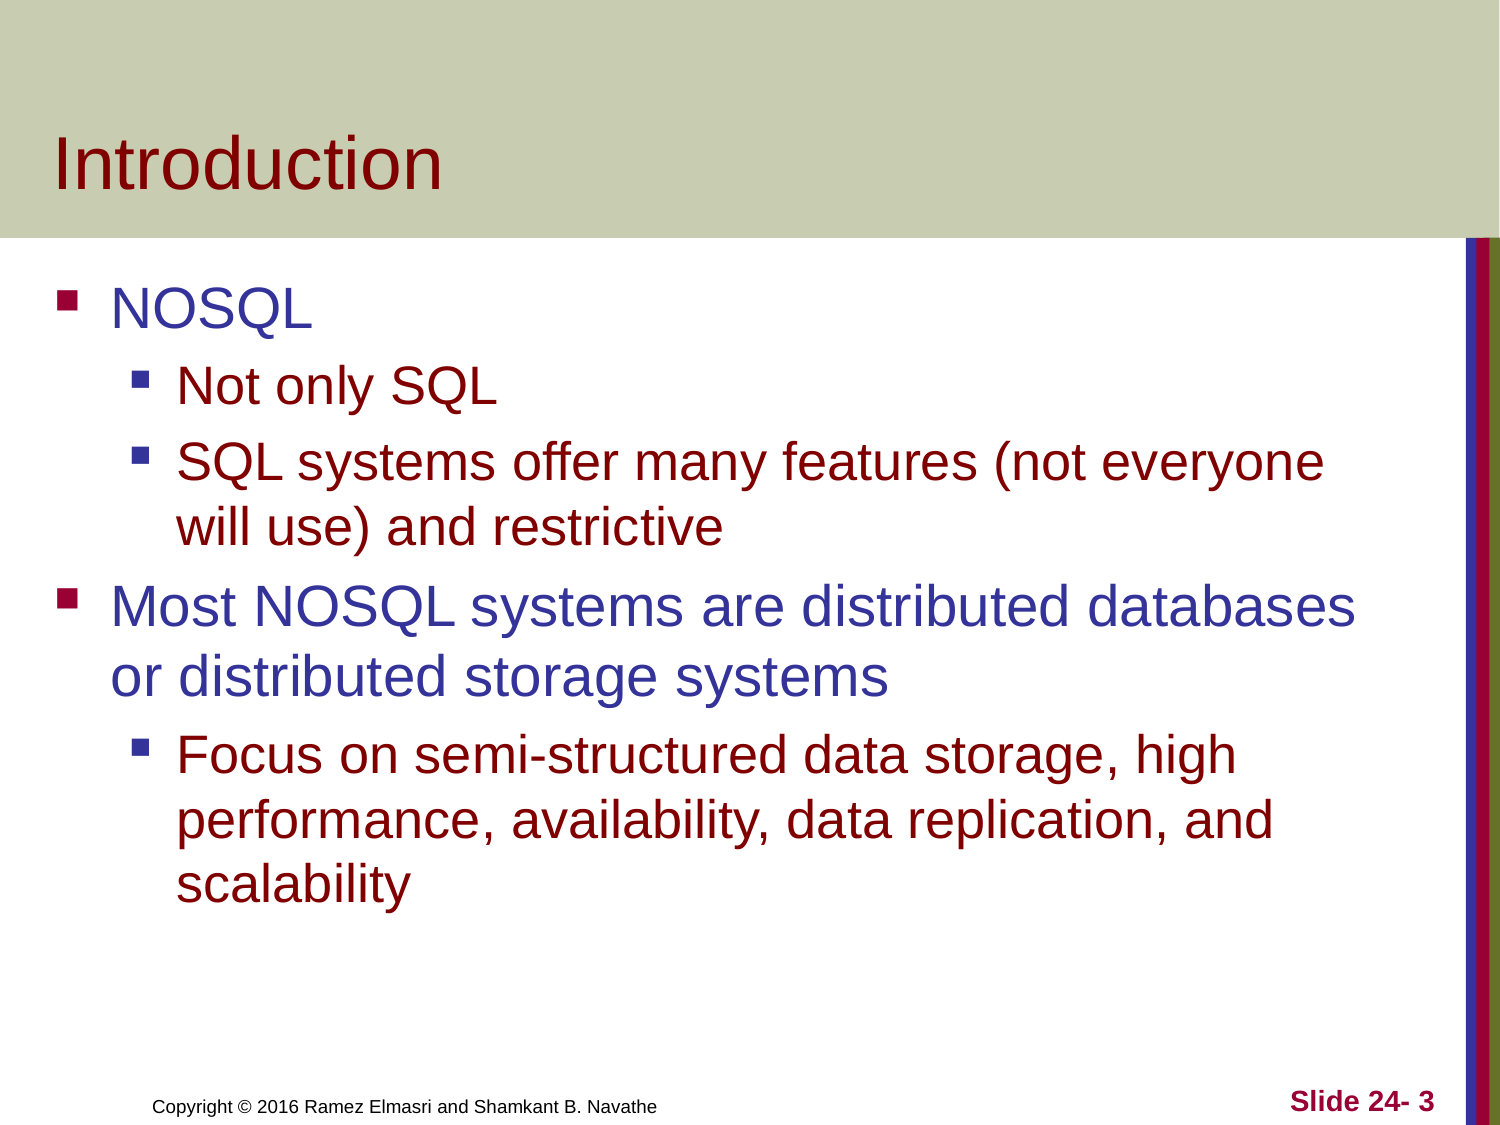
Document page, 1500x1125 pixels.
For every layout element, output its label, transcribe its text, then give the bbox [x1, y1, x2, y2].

title Introduction [37, 49, 1317, 213]
list NOSQL Not only SQL SQL systems offer many features (not everyone will use) and restrictive Most NOSQL systems are distributed databases or distributed storage systems Focus on semi-structured data storage, high performance, availability, data replication, and scalability [39, 262, 1400, 1013]
slide_number Slide 24- 3 [1137, 1049, 1451, 1125]
